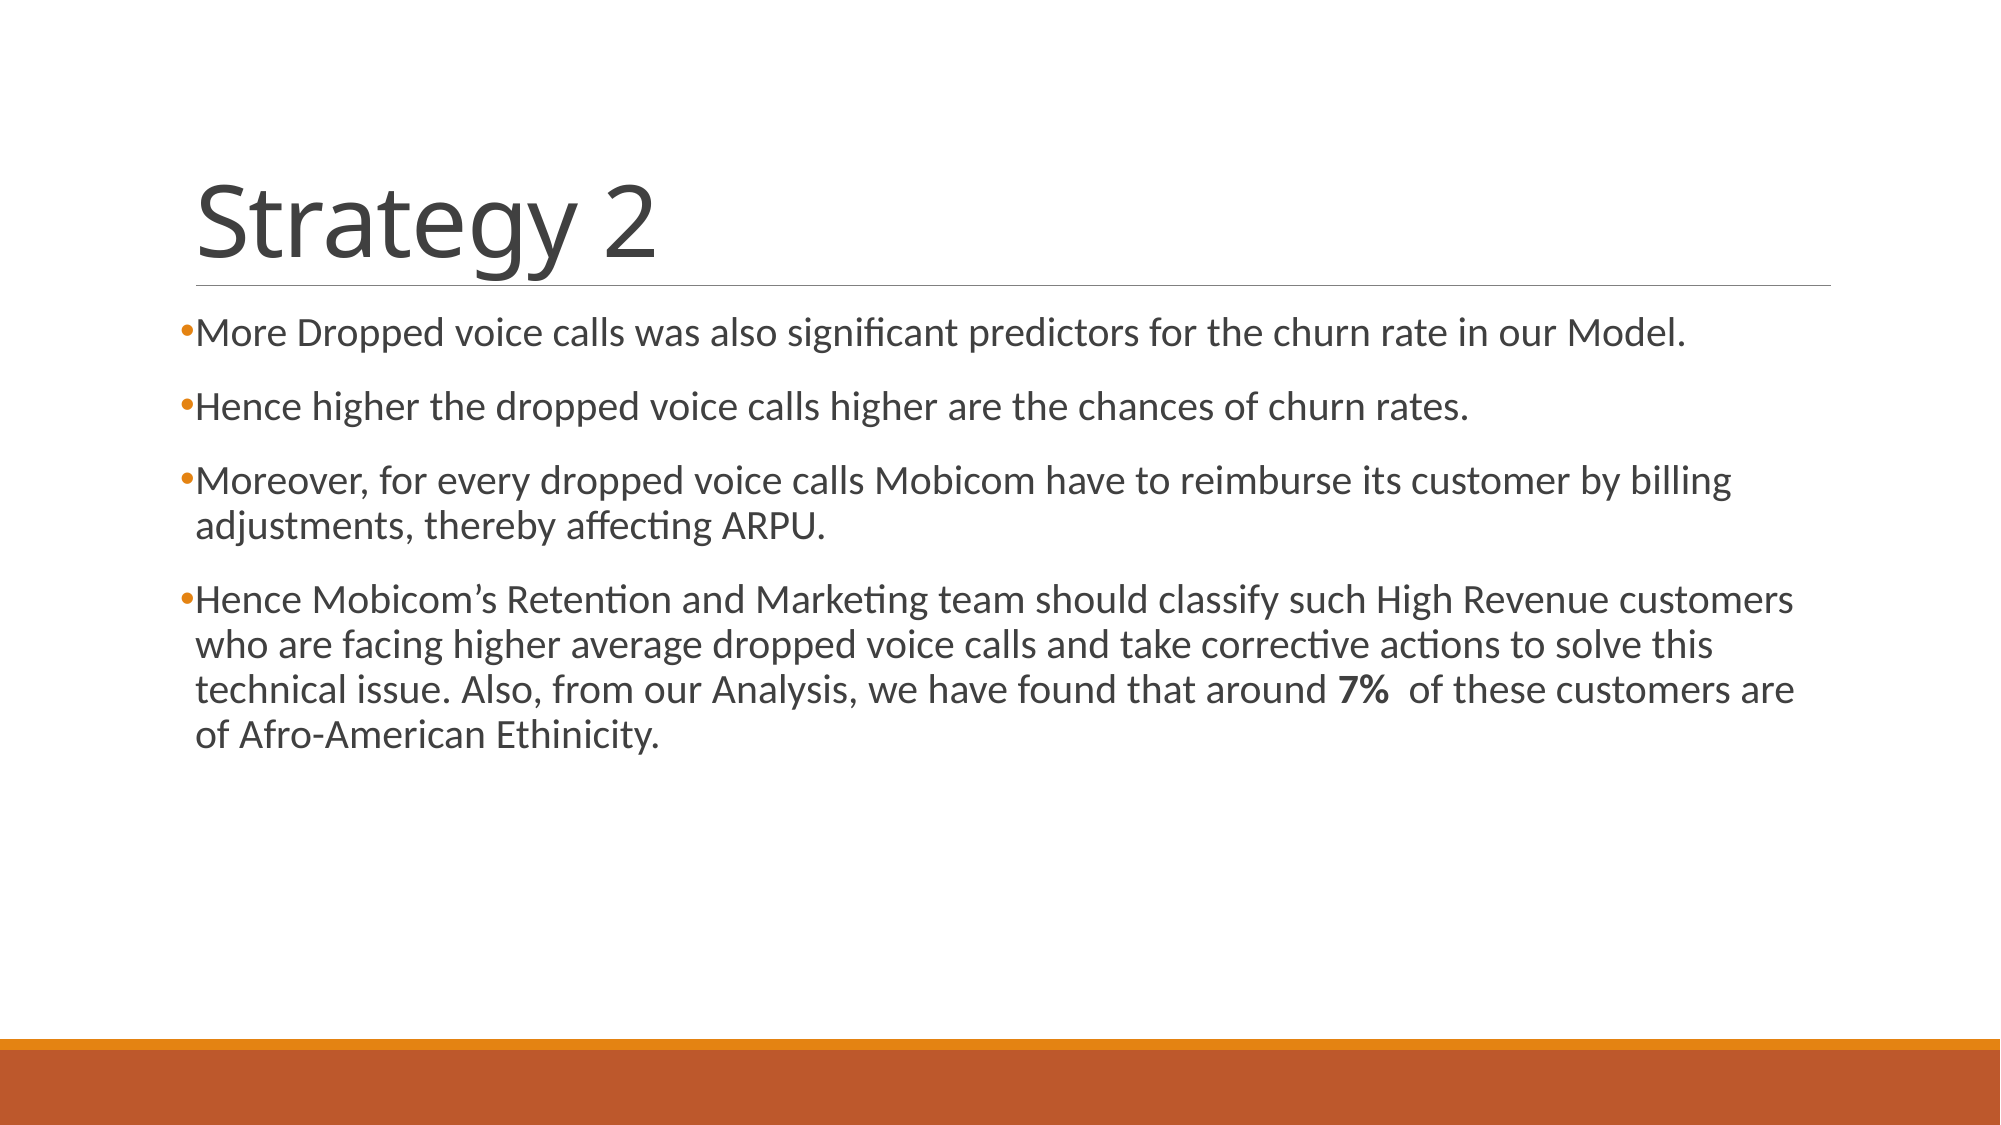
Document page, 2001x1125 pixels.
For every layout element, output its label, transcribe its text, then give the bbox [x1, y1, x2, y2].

list More Dropped voice calls was also significant predictors for the churn rate in our Model. Hence higher the dropped voice calls higher are the chances of churn rates. Moreover, for every dropped voice calls Mobicom have to reimburse its customer by billing adjustments, thereby affecting ARPU. Hence Mobicom’s Retention and Marketing team should classify such High Revenue customers who are facing higher average dropped voice calls and take corrective actions to solve this technical issue. Also, from our Analysis, we have found that around 7% of these customers are of Afro-American Ethinicity. [180, 302, 1830, 963]
title Strategy 2 [180, 47, 1830, 285]
